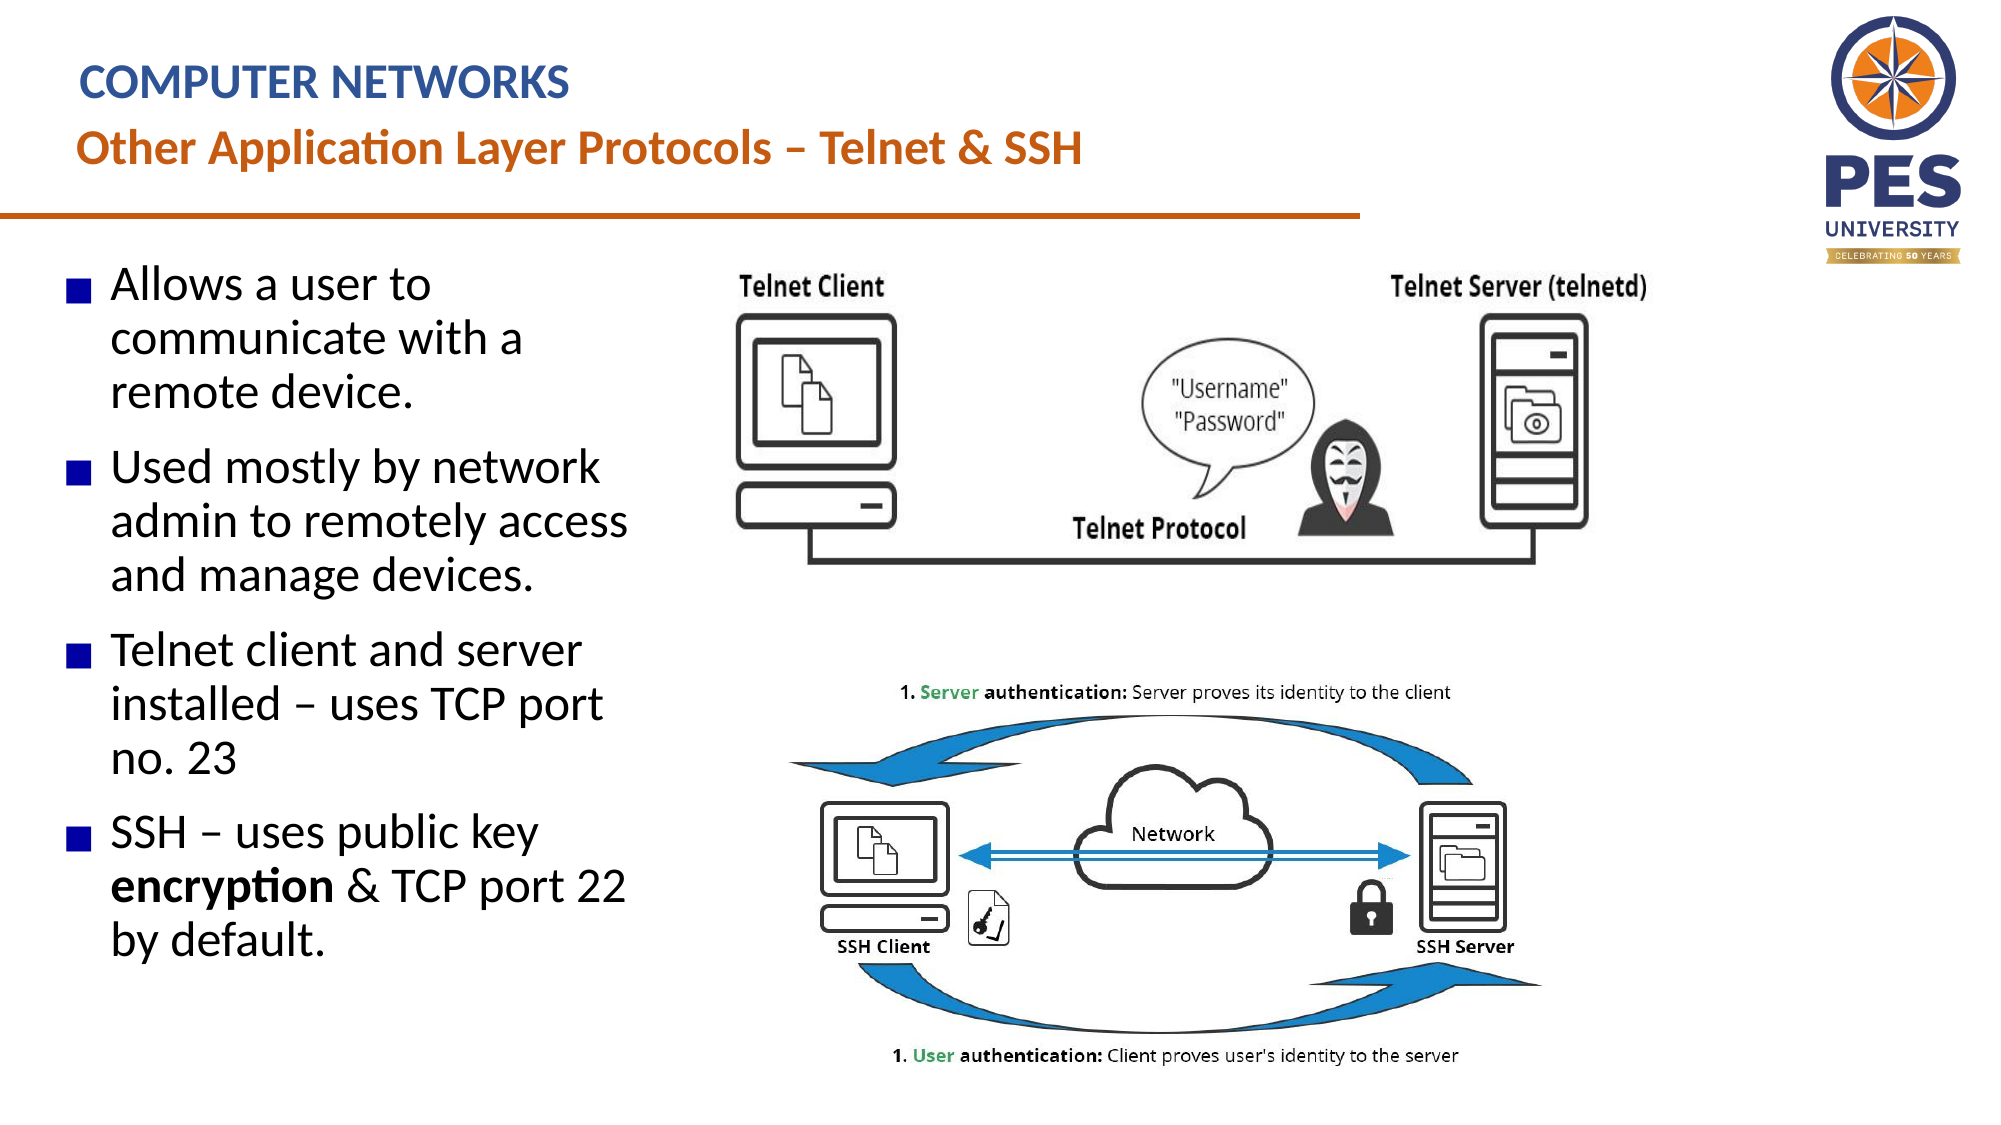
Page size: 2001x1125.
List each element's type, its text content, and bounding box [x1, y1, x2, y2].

picture [1826, 16, 1961, 264]
text_box Other Application Layer Protocols – Telnet & SSH [60, 106, 1374, 182]
text_box COMPUTER NETWORKS [64, 41, 1295, 106]
picture [662, 249, 1672, 591]
picture [761, 673, 1574, 1077]
text_box Allows a user to communicate with a remote device. Used mostly by network admin to remotely access and manage devices. Telnet client and server installed – uses TCP port no. 23 SSH – uses public key encryption & TCP port 22 by default. [37, 249, 664, 1013]
